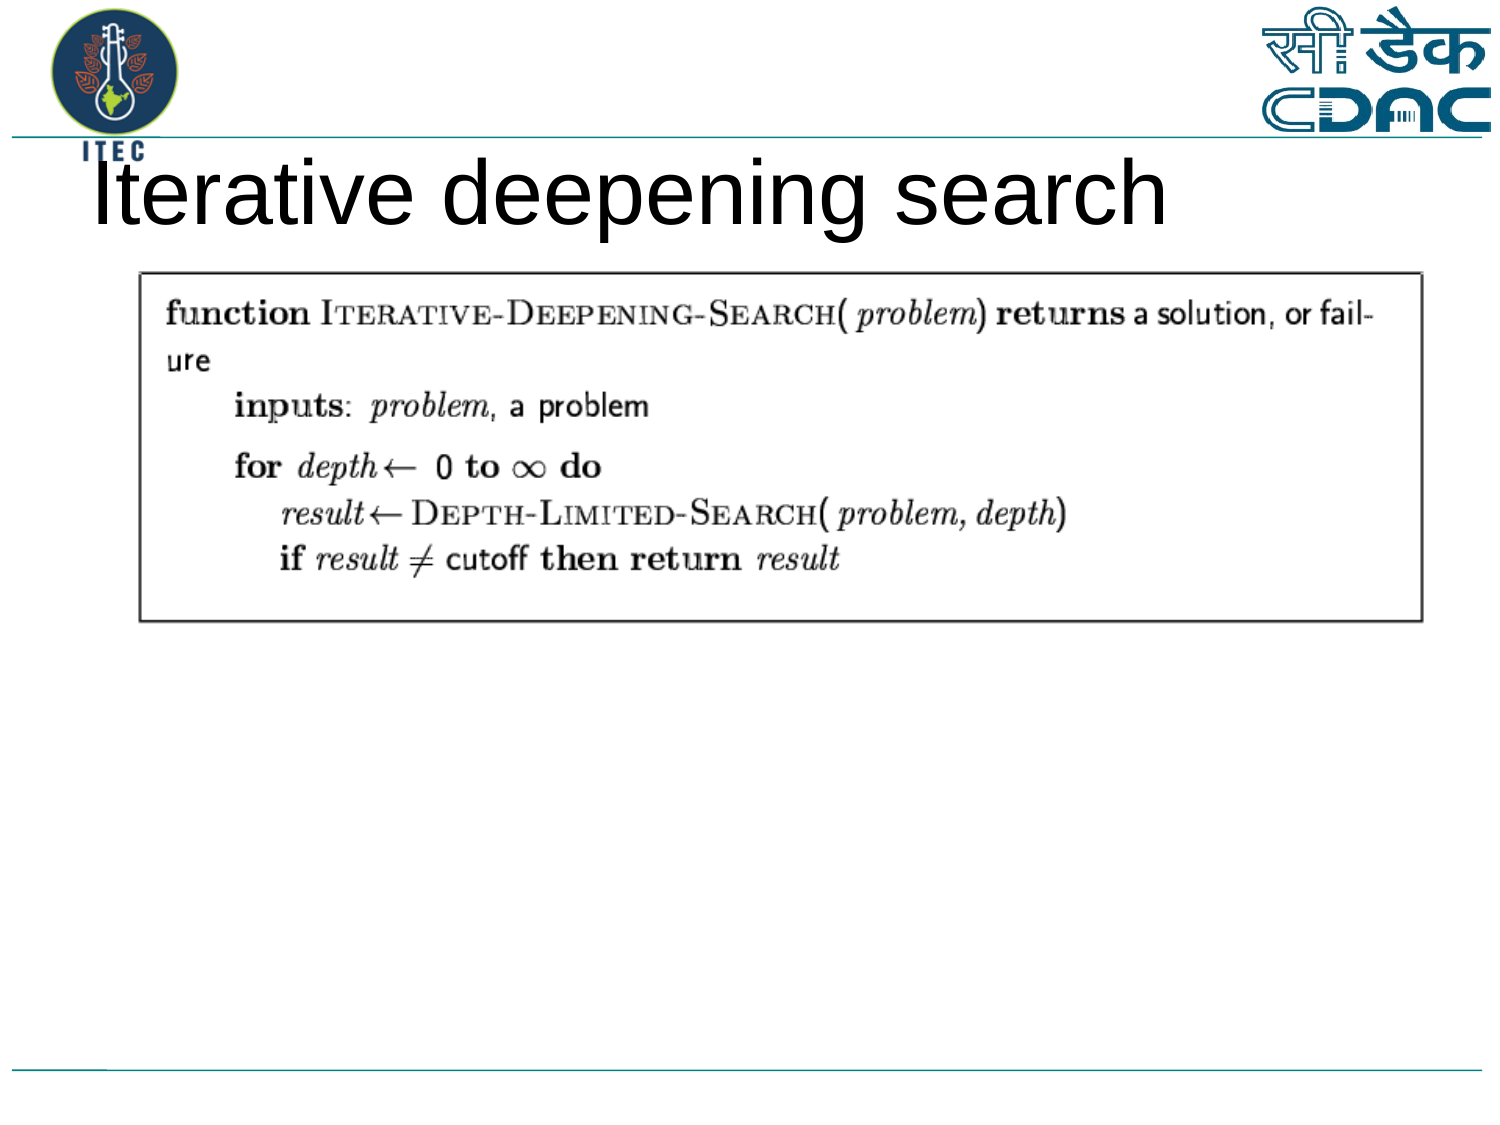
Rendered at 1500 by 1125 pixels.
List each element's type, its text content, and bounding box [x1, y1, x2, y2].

picture [1262, 6, 1491, 132]
picture [124, 262, 1438, 626]
picture [26, 0, 202, 174]
title Iterative deepening search [75, 75, 1425, 300]
